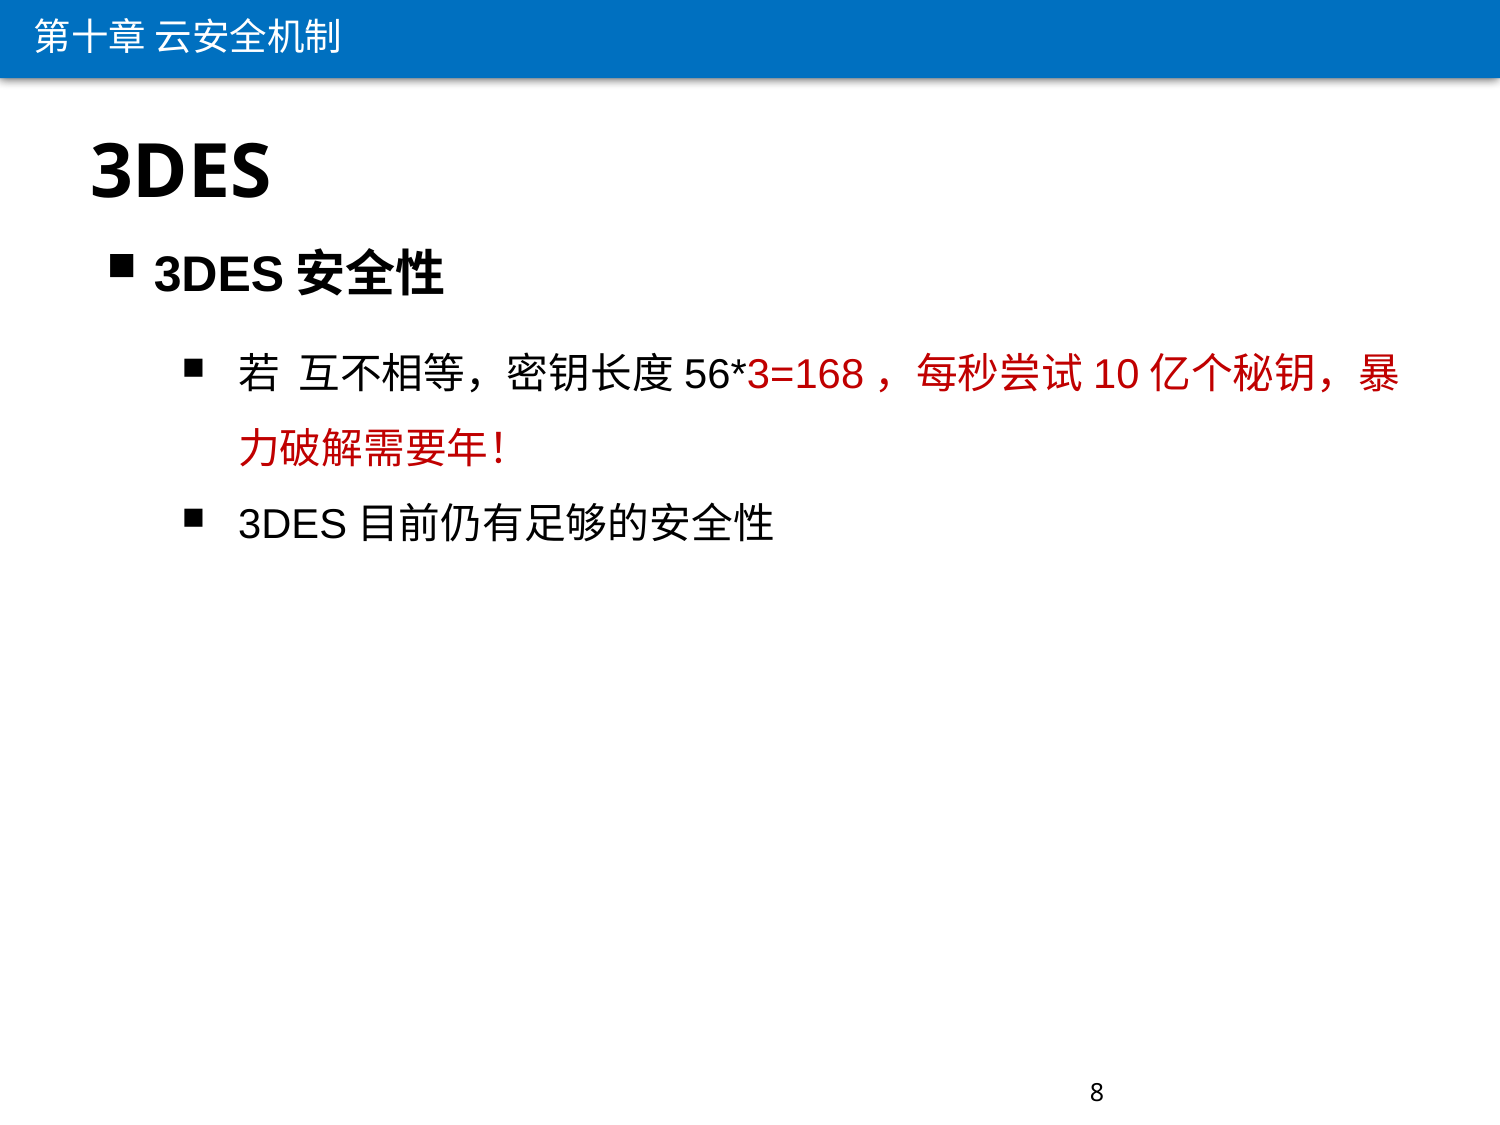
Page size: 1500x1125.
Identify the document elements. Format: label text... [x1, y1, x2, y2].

text_box [0, 0, 1500, 79]
text_box 第十章 云安全机制 [19, 5, 358, 66]
text_box 3DES安全性 [92, 233, 513, 309]
text_box [1074, 1042, 1425, 1118]
text_box 3DES [74, 92, 1425, 243]
